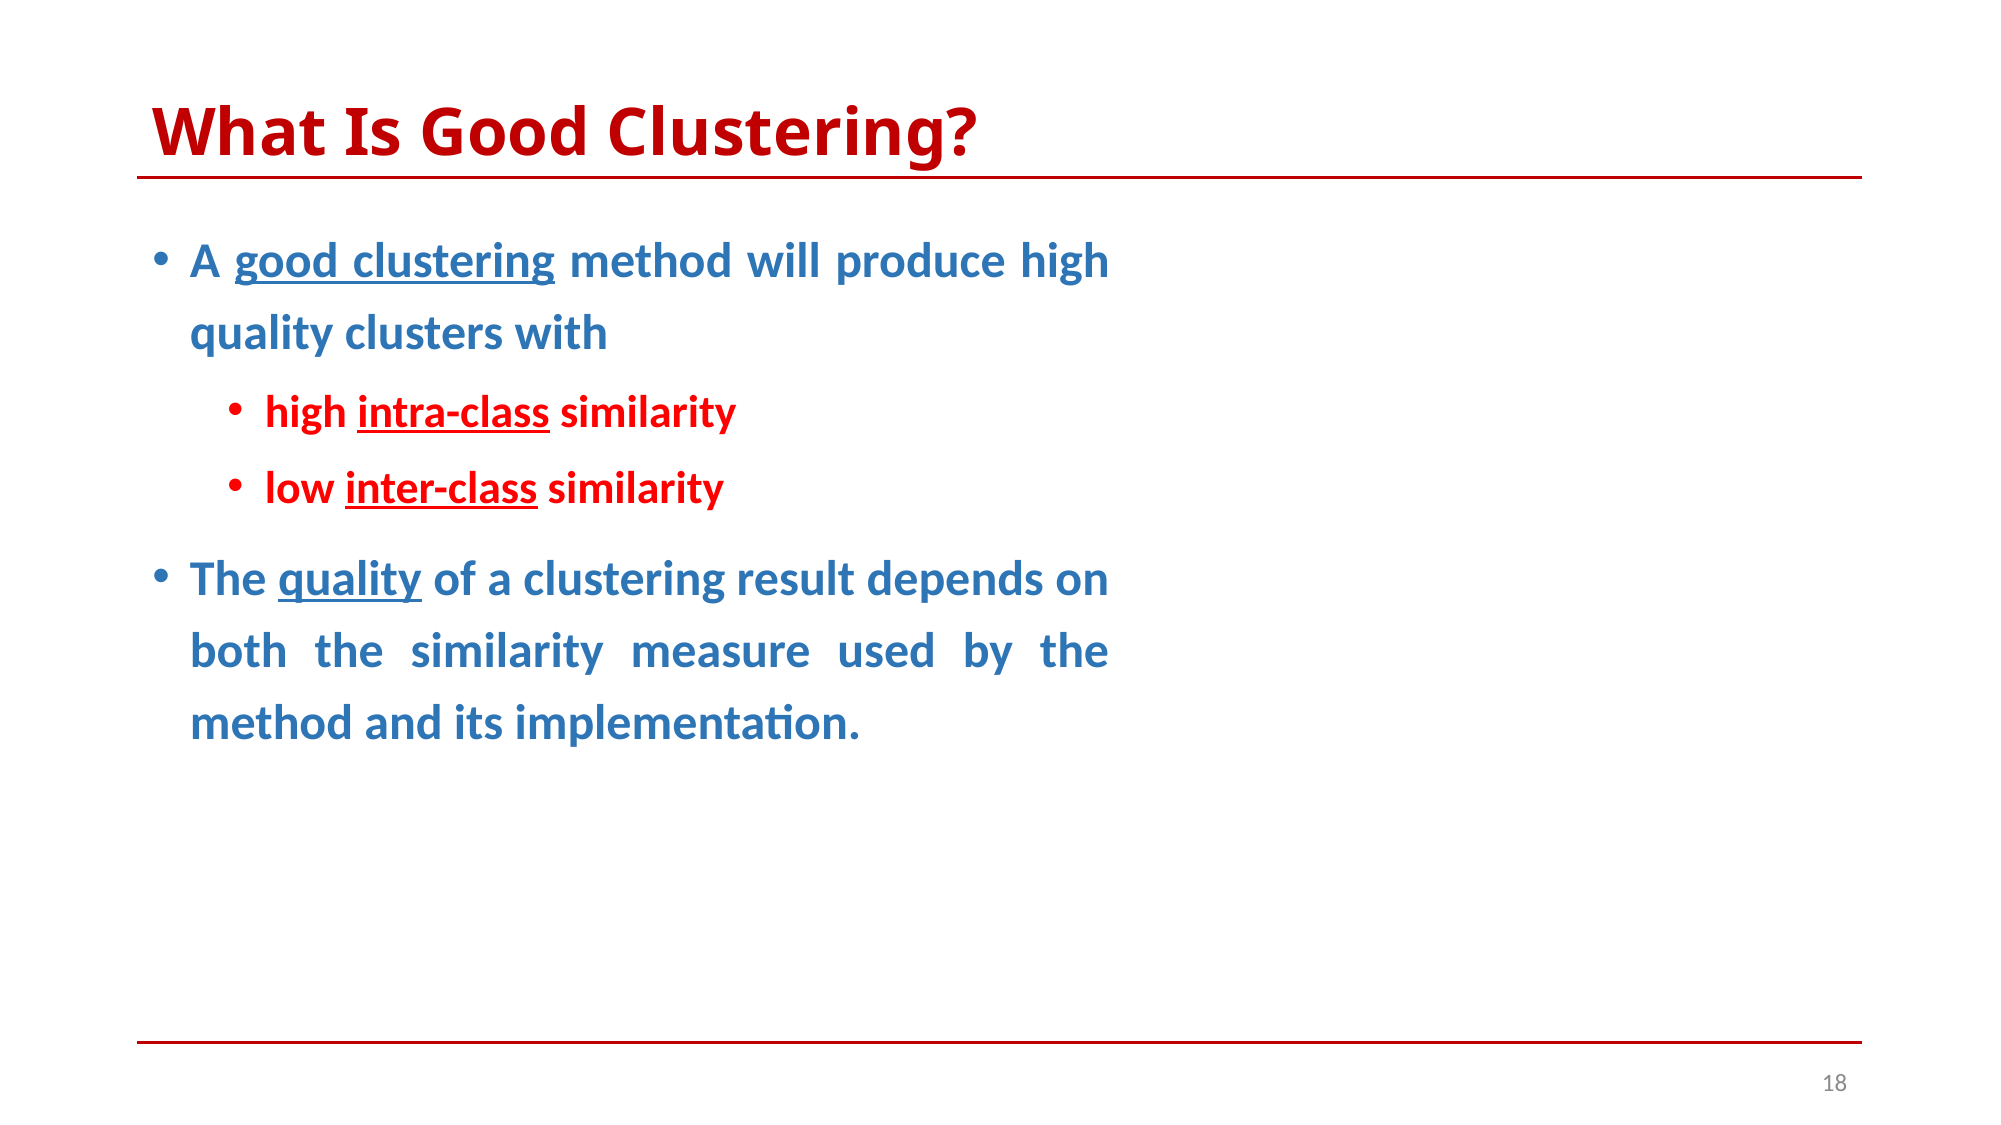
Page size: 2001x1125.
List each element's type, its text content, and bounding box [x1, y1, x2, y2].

slide_number 18 [1412, 1051, 1863, 1111]
list A good clustering method will produce high quality clusters with high intra-class similarity low inter-class similarity The quality of a clustering result depends on both the similarity measure used by the method and its implementation. [137, 208, 1125, 767]
title What Is Good Clustering? [137, 90, 1863, 178]
